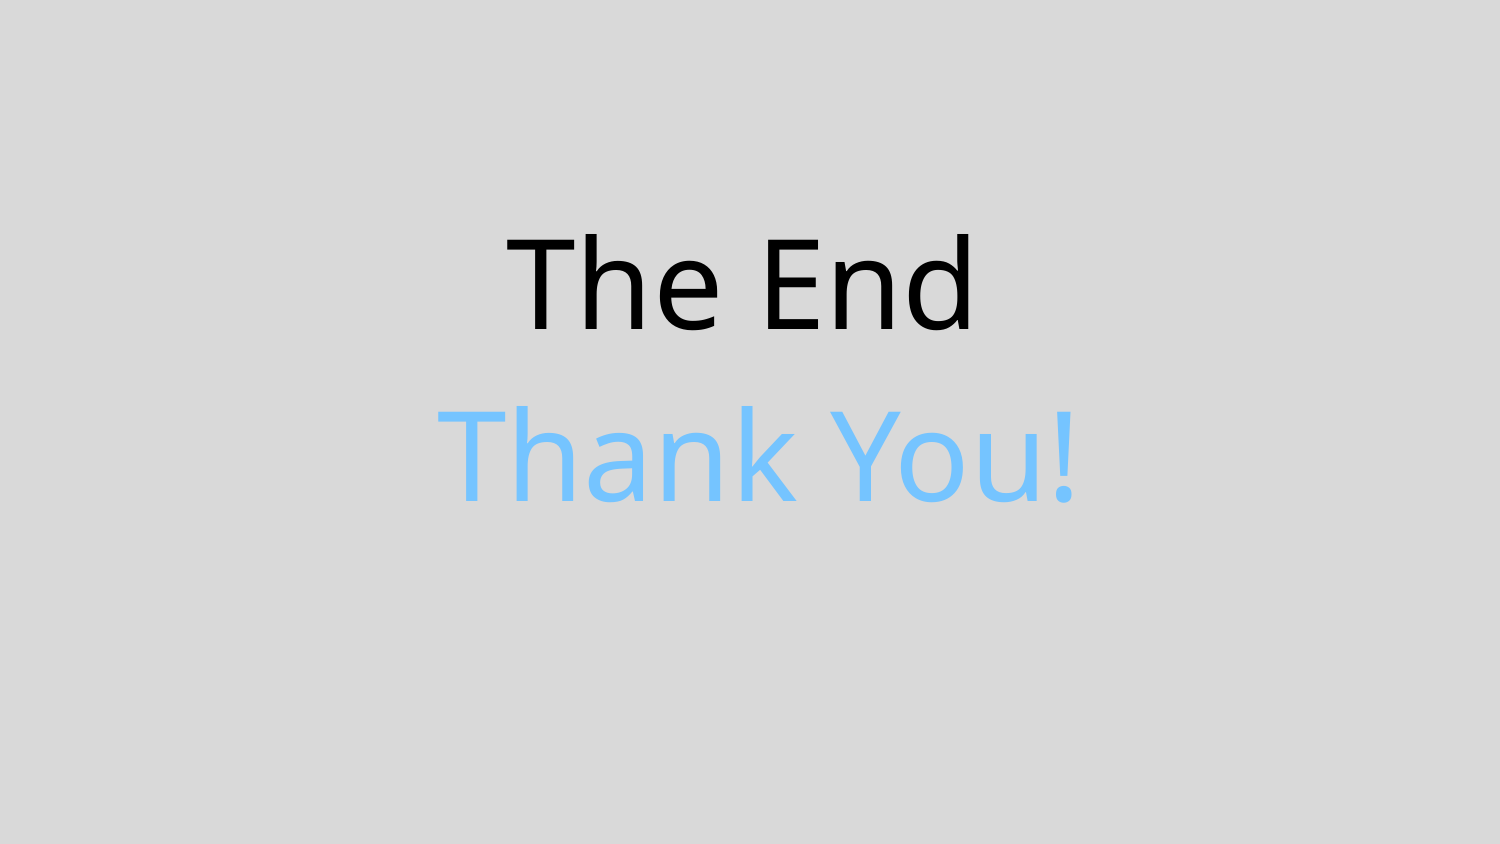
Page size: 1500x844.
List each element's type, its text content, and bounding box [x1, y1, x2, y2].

list The End Thank You! [51, 166, 1449, 728]
